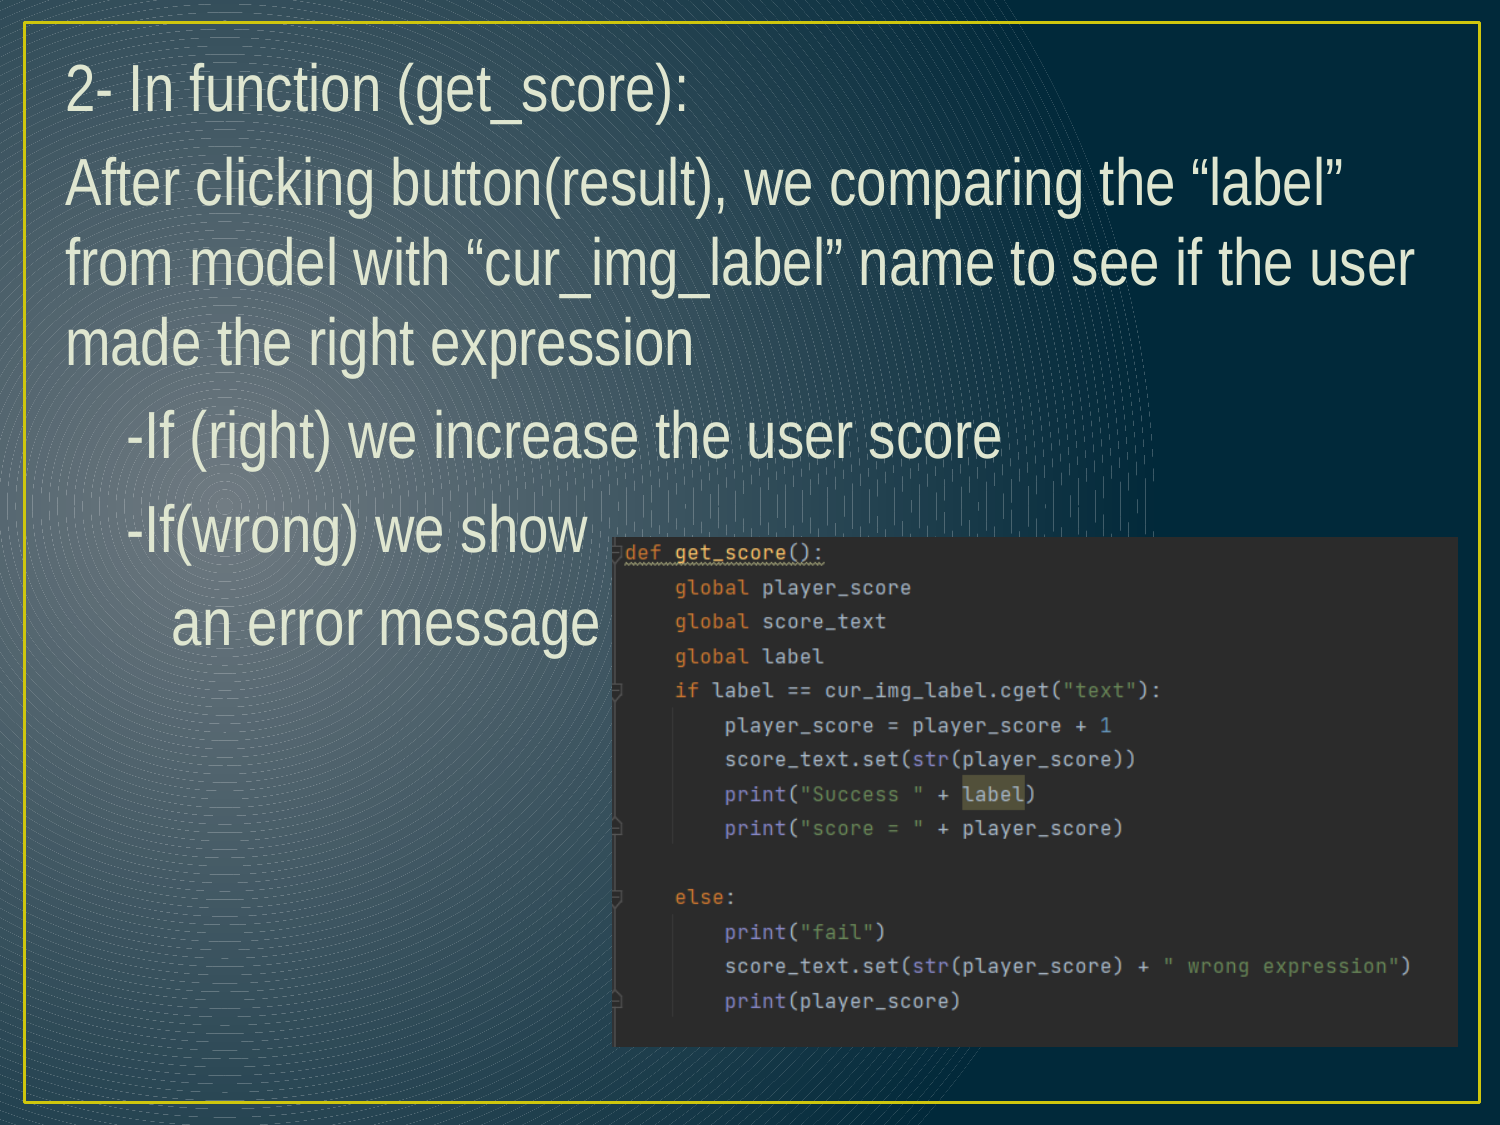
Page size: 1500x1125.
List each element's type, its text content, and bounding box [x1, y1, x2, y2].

list 2- In function (get_score): After clicking button(result), we comparing the “label” from model with “cur_img_label” name to see if the user made the right expression -If (right) we increase the user score -If(wrong) we show an error message [50, 37, 1463, 1075]
picture [612, 537, 1457, 1047]
